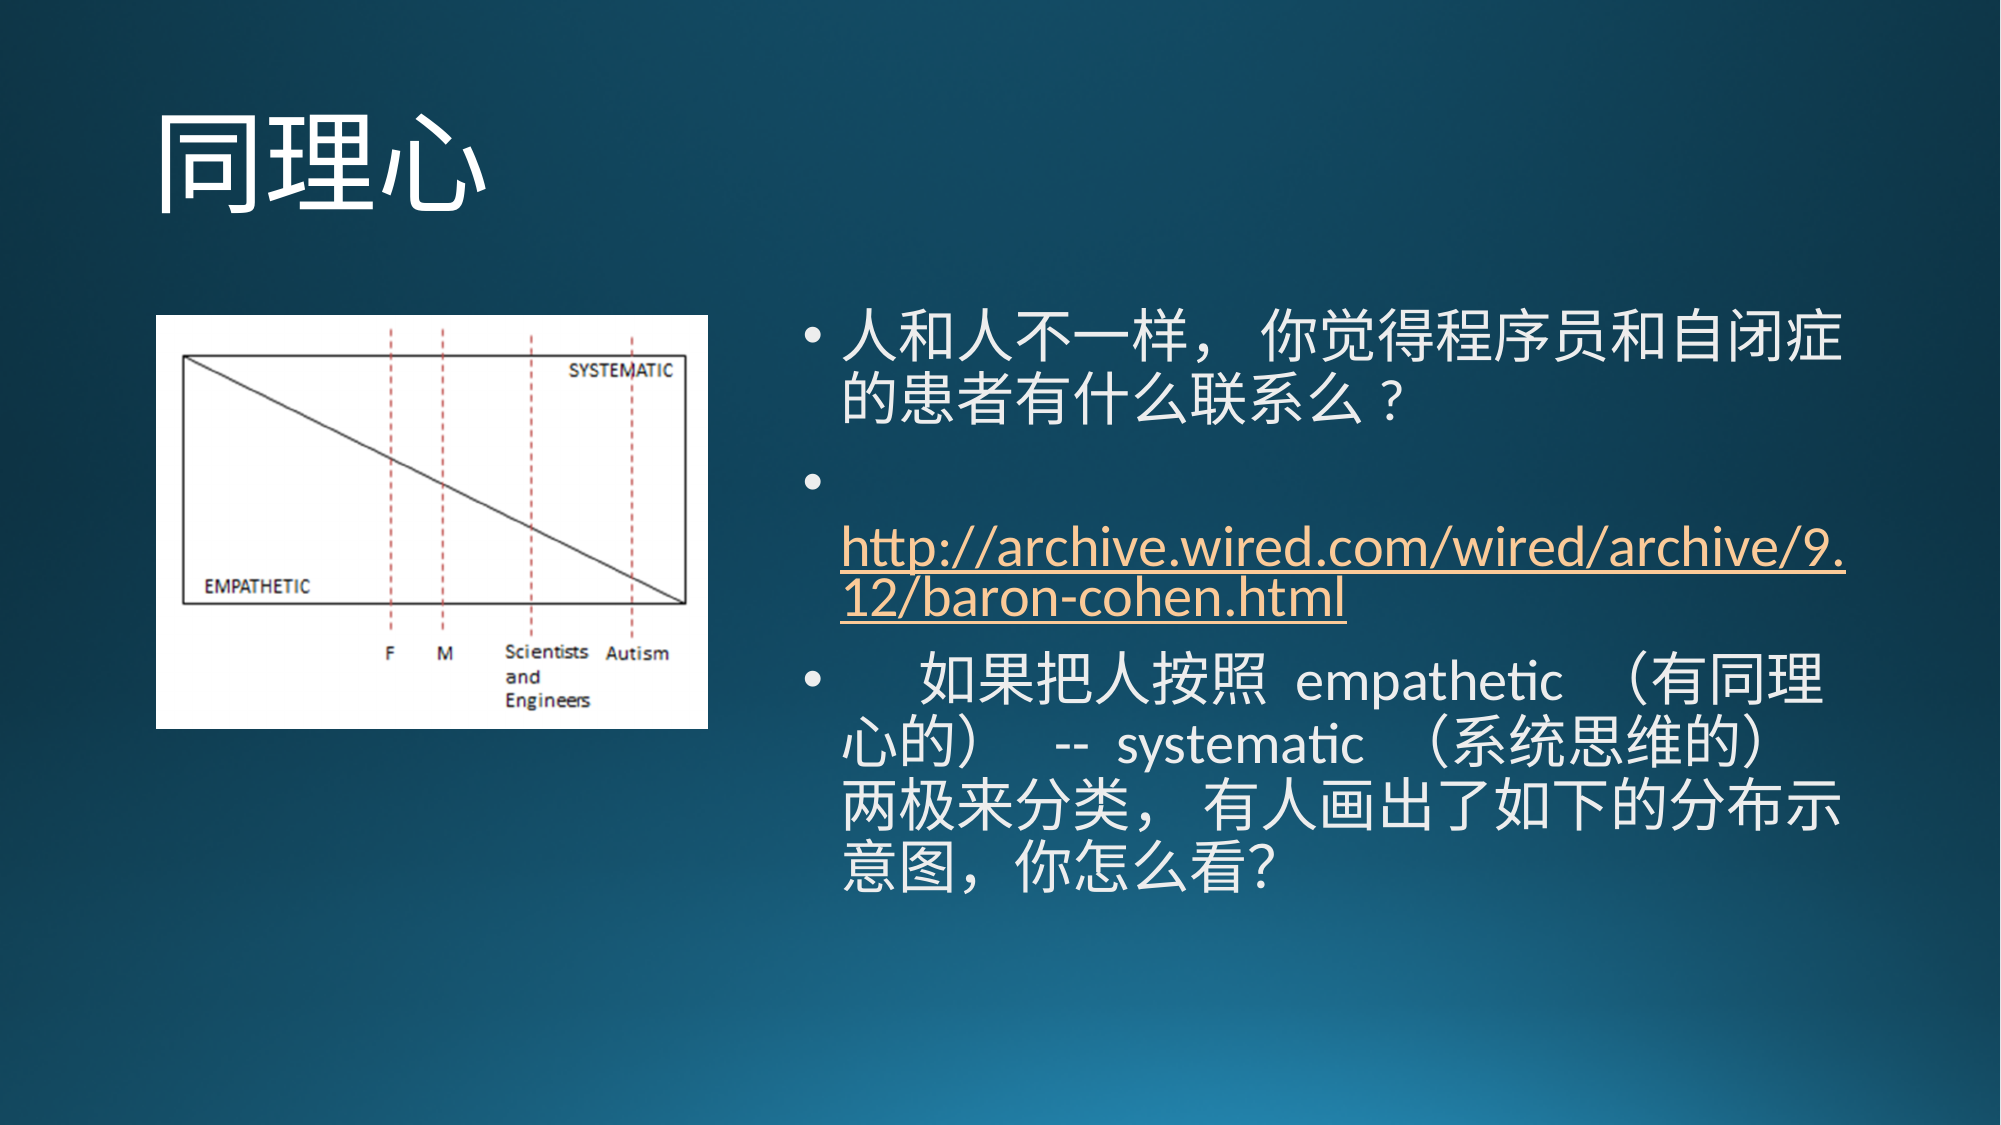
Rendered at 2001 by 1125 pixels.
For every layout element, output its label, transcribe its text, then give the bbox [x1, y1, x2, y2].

list 人和人不一样， 你觉得程序员和自闭症的患者有什么联系么? http://archive.wired.com/wired/archive/9.12/baron-cohen.html 如果把人按照 empathetic （有同理心的） -- systematic （系统思维的） 两极来分类， 有人画出了如下的分布示意图，你怎么看？ [787, 299, 1863, 1014]
picture [0, 0, 2001, 1125]
title 同理心 [137, 59, 1863, 278]
